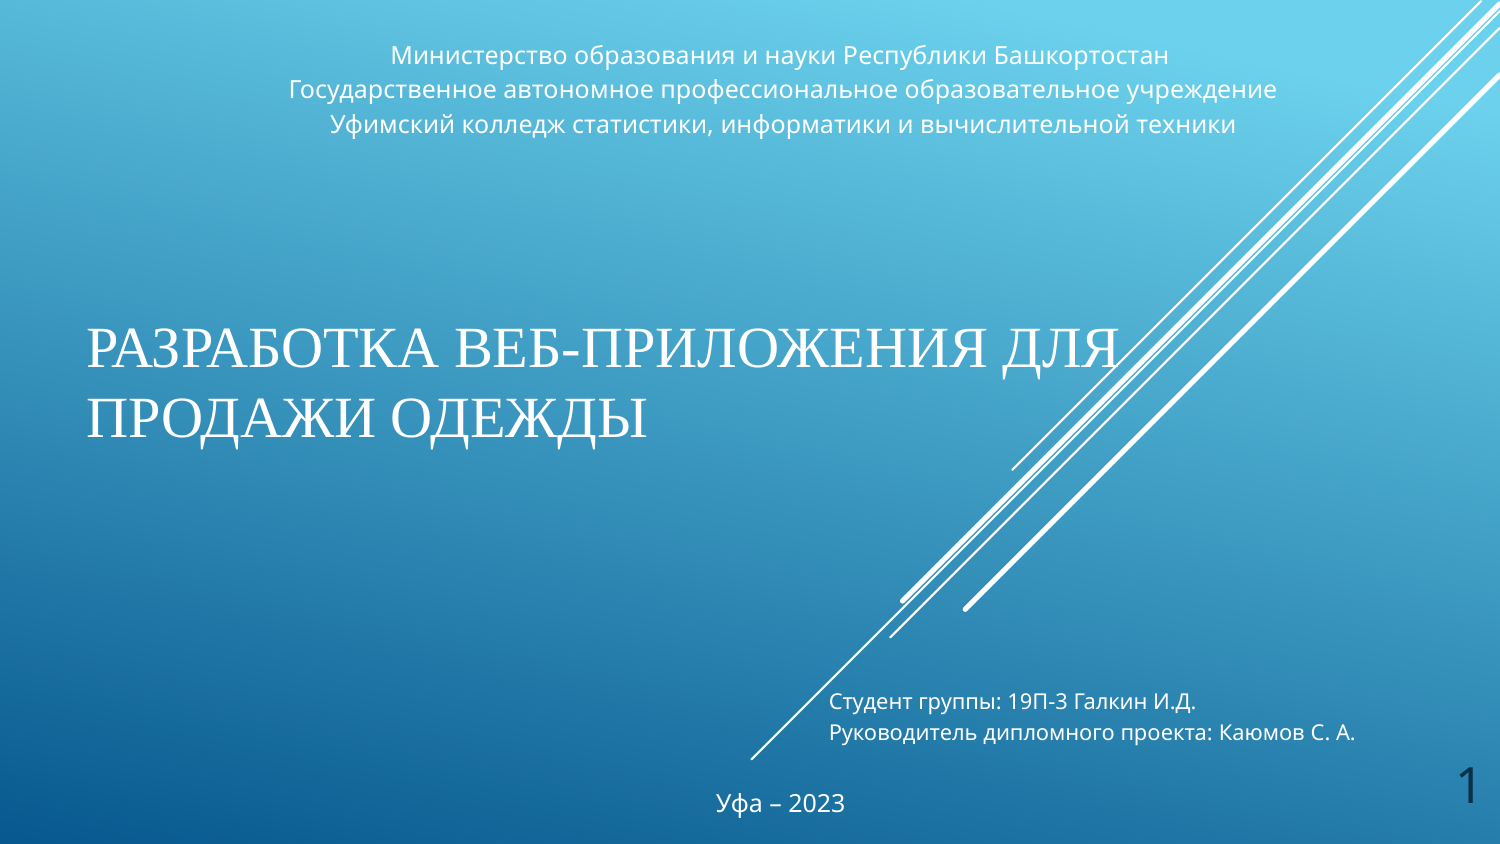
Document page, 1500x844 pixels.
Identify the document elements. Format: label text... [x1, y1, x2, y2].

text_box Министерство образования и науки Республики Башкортостан Государственное автономное профессиональное образовательное учреждение Уфимский колледж статистики, информатики и вычислительной техники [217, 20, 1345, 184]
subtitle Студент группы: 19П-3 Галкин И.Д. Руководитель дипломного проекта: Каюмов С. А. [813, 674, 1453, 736]
text_box Уфа – 2023 [623, 768, 938, 833]
slide_number 1 [1358, 746, 1500, 829]
title РАЗРАБОТКА ВЕБ-ПРИЛОЖЕНИЯ ДЛЯ ПРОДАЖИ ОДЕЖДЫ [71, 294, 1429, 524]
